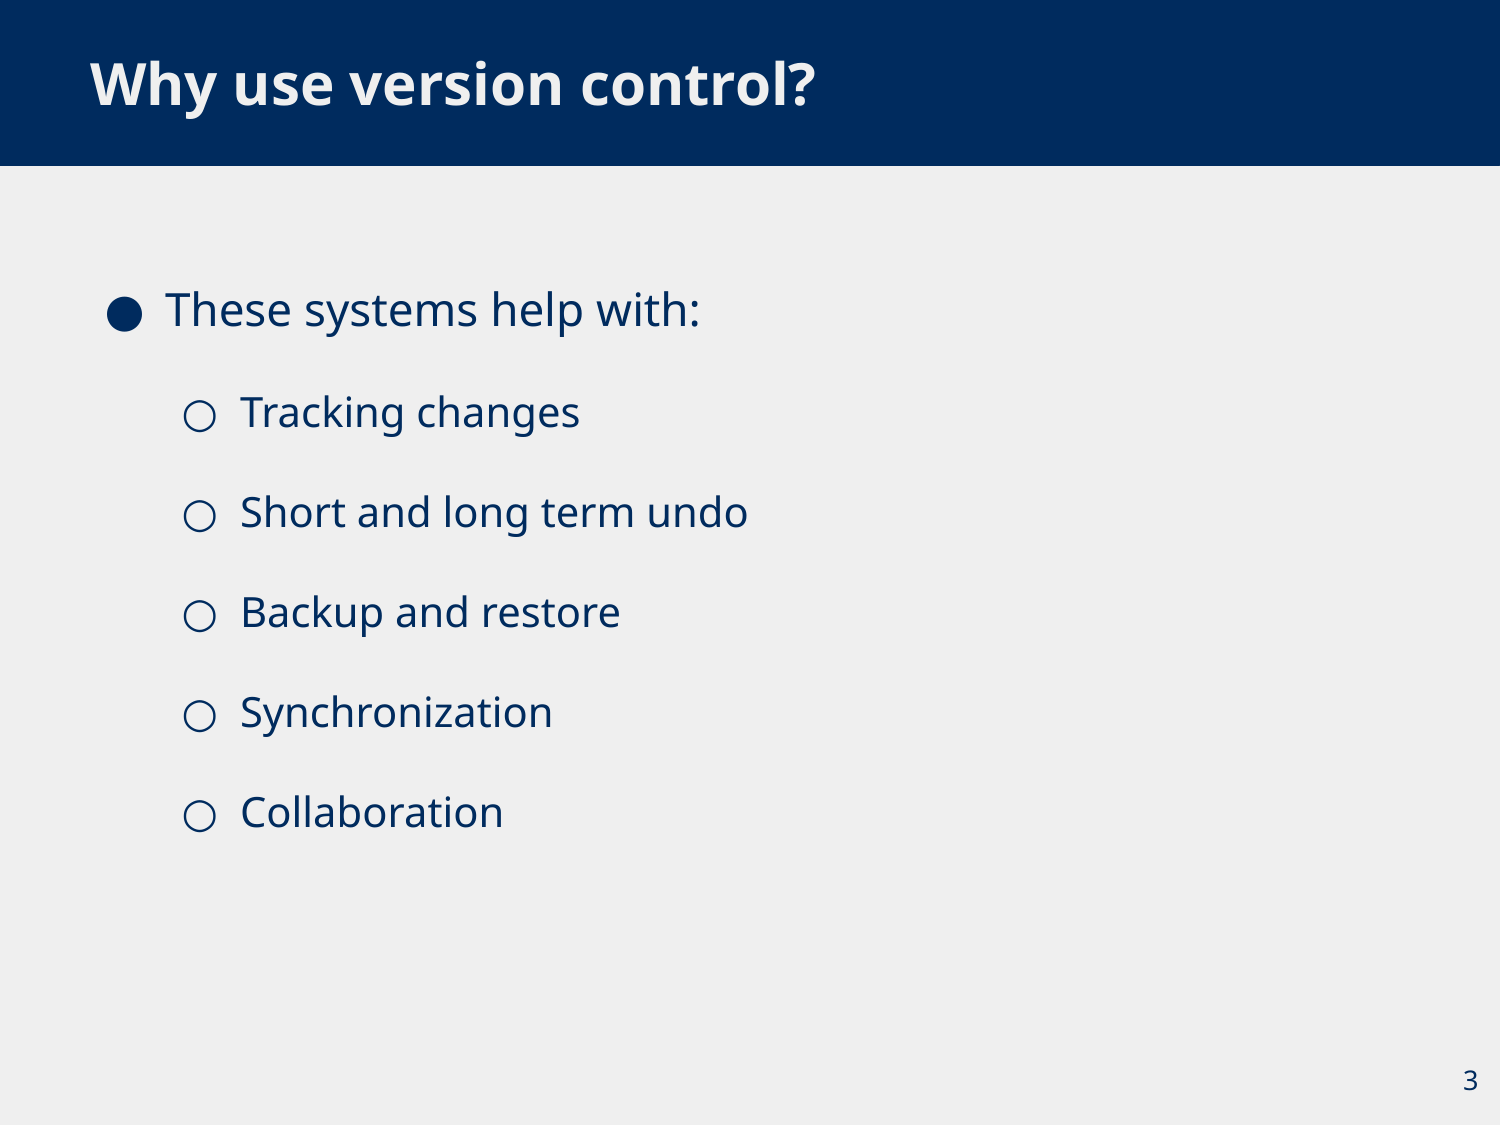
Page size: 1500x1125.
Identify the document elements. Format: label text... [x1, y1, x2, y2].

title Why use version control? [75, 32, 1425, 132]
list These systems help with: Tracking changes Short and long term undo Backup and restore Synchronization Collaboration [75, 210, 1425, 1078]
slide_number ‹#› [1403, 1038, 1494, 1125]
